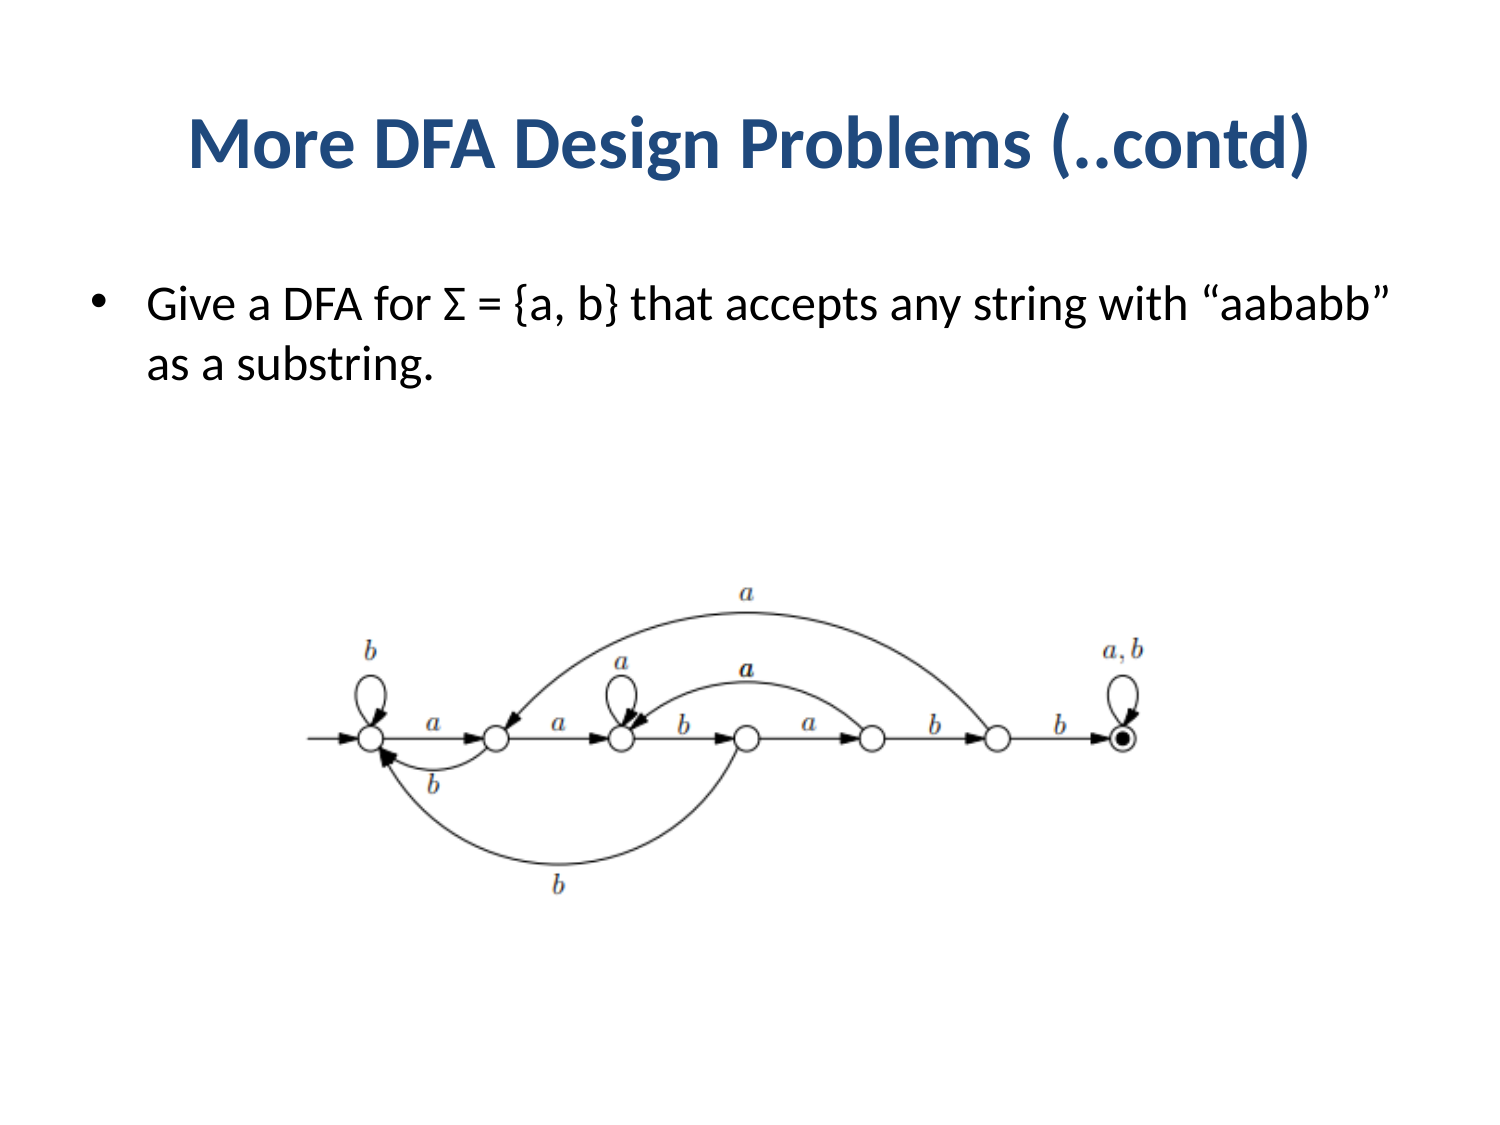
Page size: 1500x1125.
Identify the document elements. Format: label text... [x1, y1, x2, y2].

list Give a DFA for Σ = {a, b} that accepts any string with “aababb” as a substring. [75, 262, 1425, 1005]
picture [224, 549, 1215, 913]
title More DFA Design Problems (..contd) [75, 45, 1425, 233]
